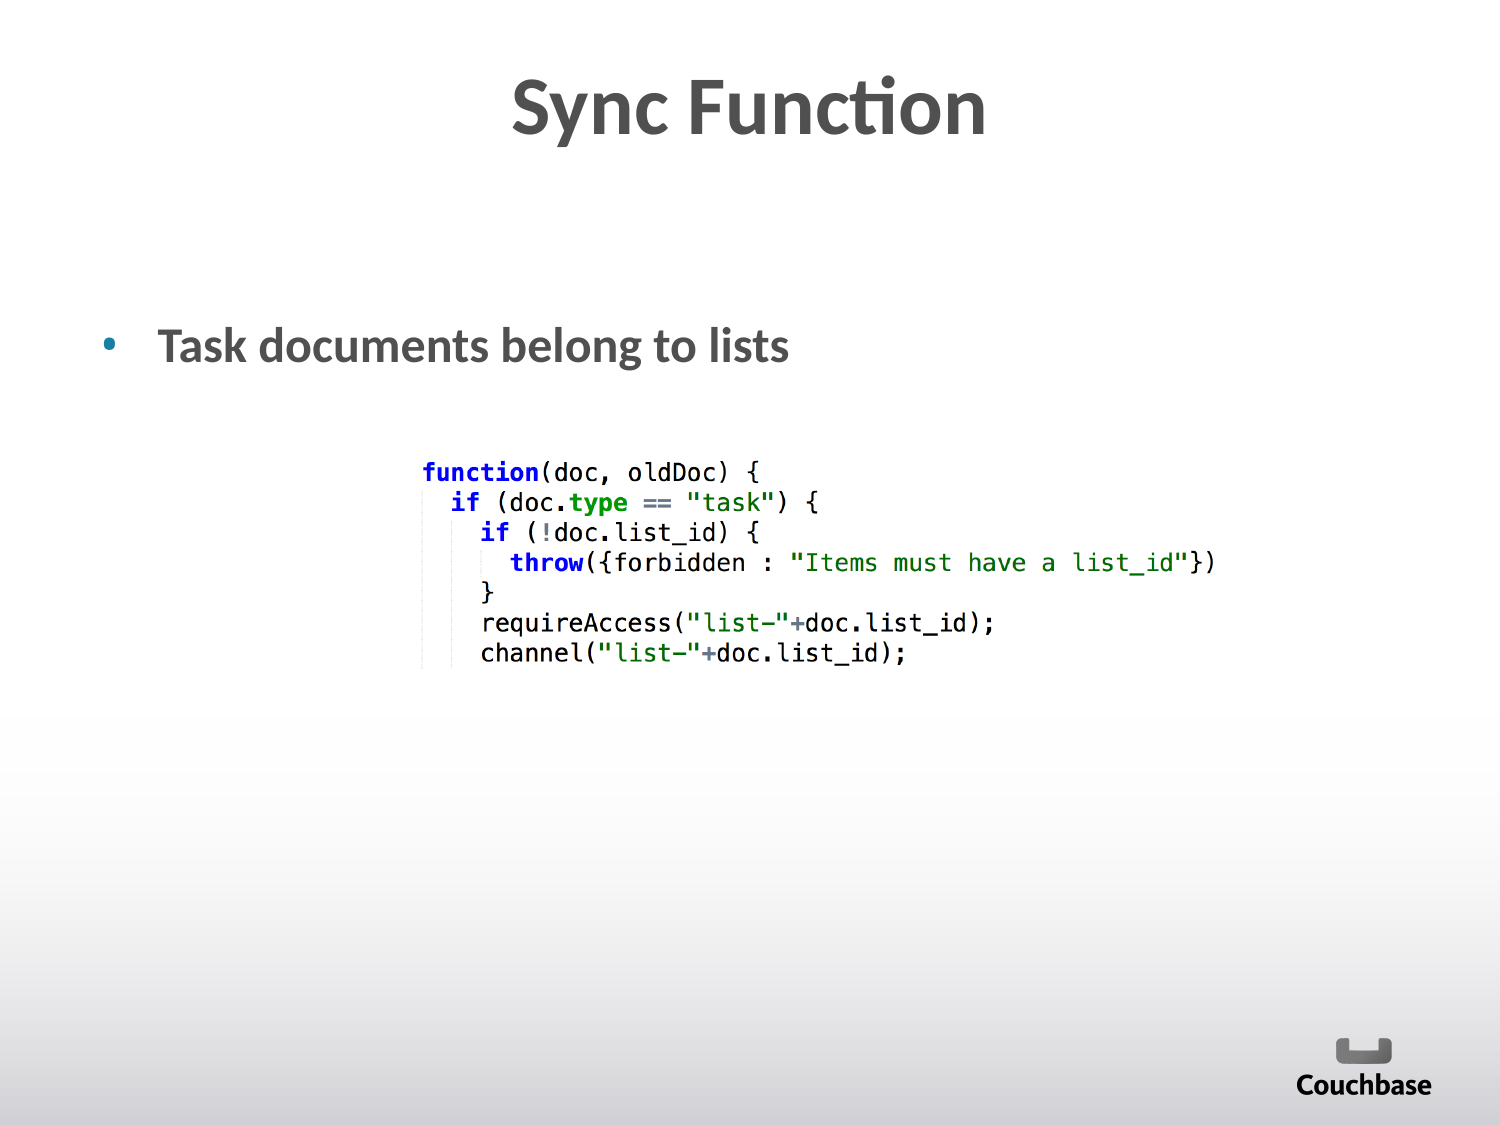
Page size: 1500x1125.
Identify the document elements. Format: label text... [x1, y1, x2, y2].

picture [1277, 1016, 1451, 1116]
picture [420, 456, 1288, 669]
title Sync Function [74, 61, 1426, 234]
list Task documents belong to lists [99, 312, 1426, 1031]
